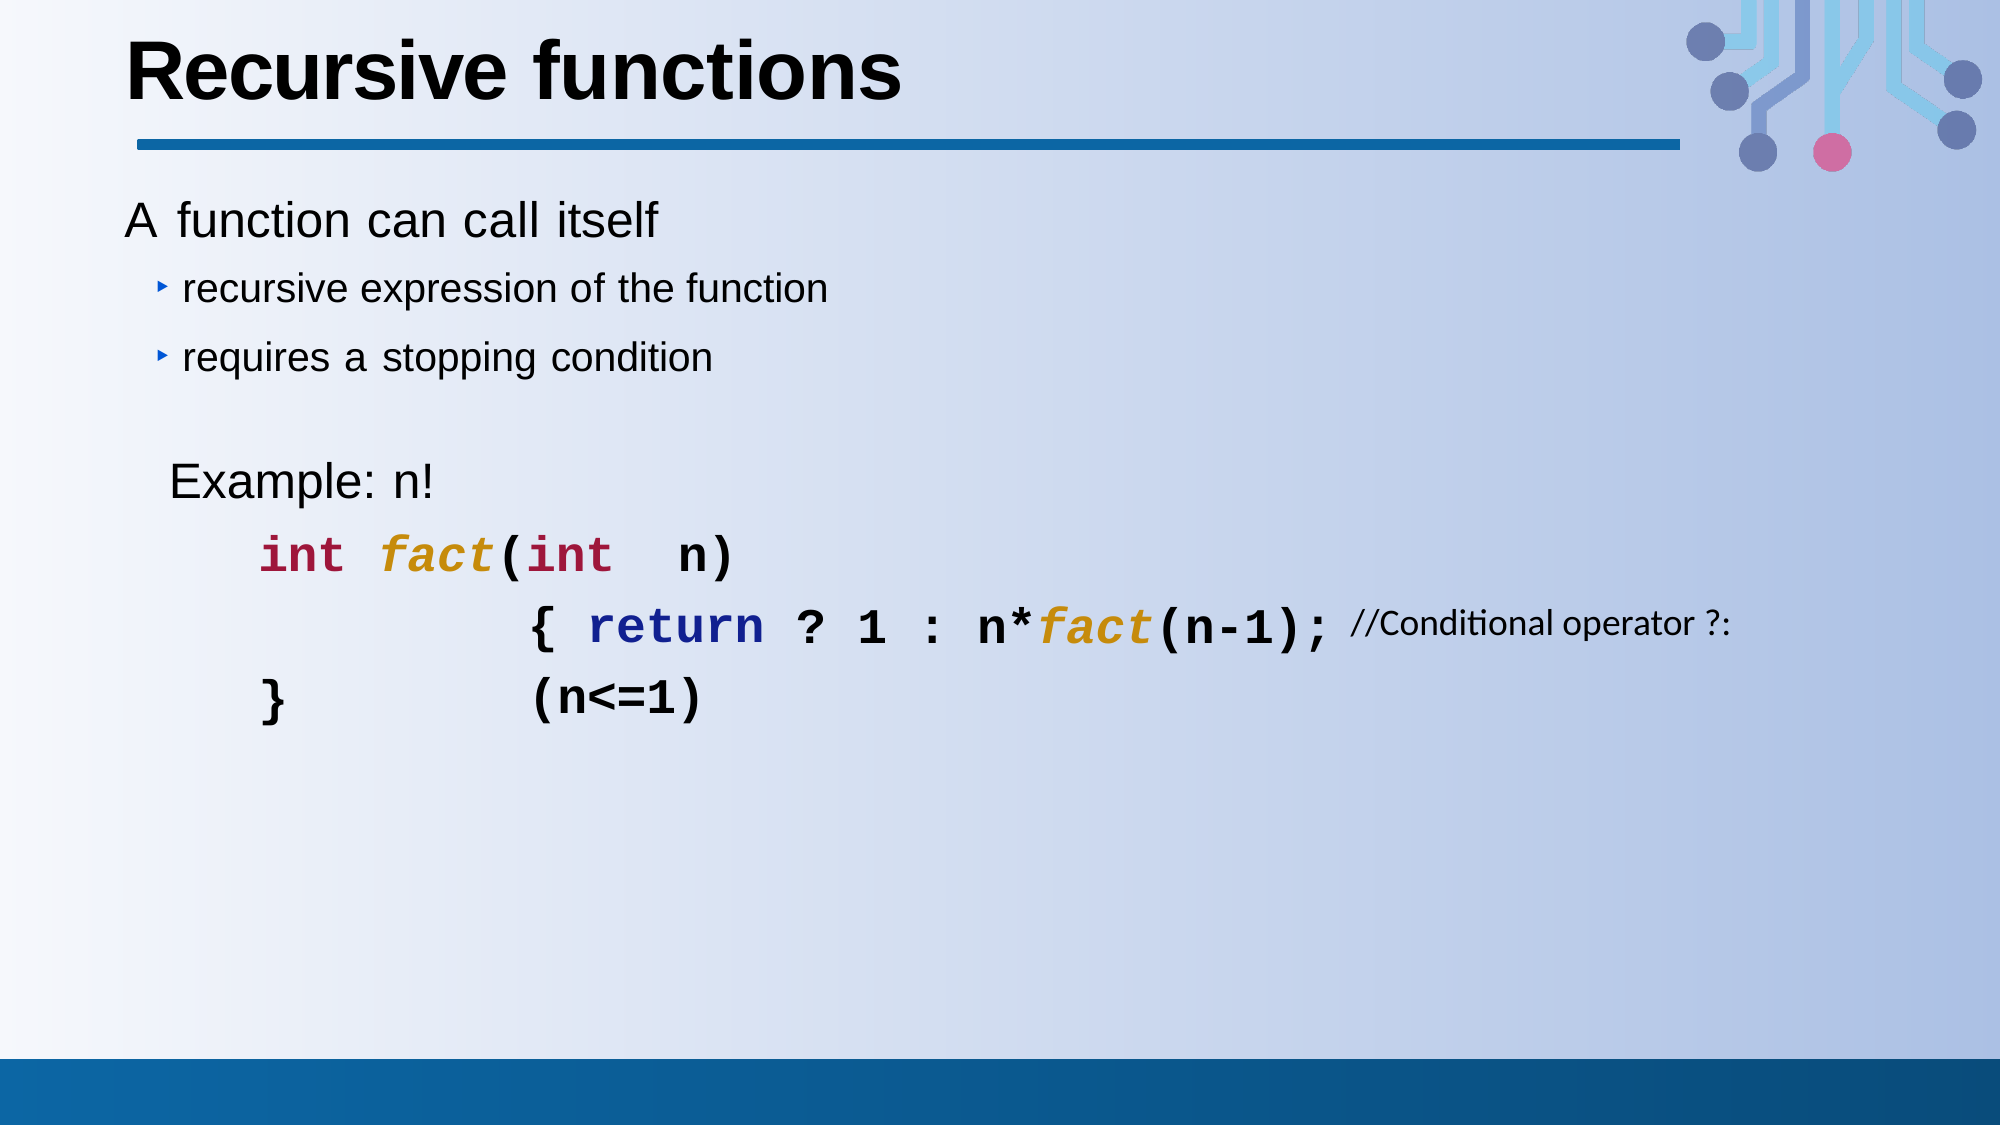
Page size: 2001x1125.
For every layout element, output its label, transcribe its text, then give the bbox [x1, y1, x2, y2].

text_box A function can call itself recursive expression of the function requires a stopping condition [122, 169, 836, 380]
title Recursive functions [122, 0, 1336, 161]
text_box ? 1 : n*fact(n-1); [794, 592, 1336, 654]
text_box Example: n! int fact(int n) { return (n<=1) [167, 434, 768, 724]
picture [1663, 0, 2000, 204]
text_box } [256, 664, 290, 726]
text_box //Conditional operator ?: [1335, 590, 1770, 651]
